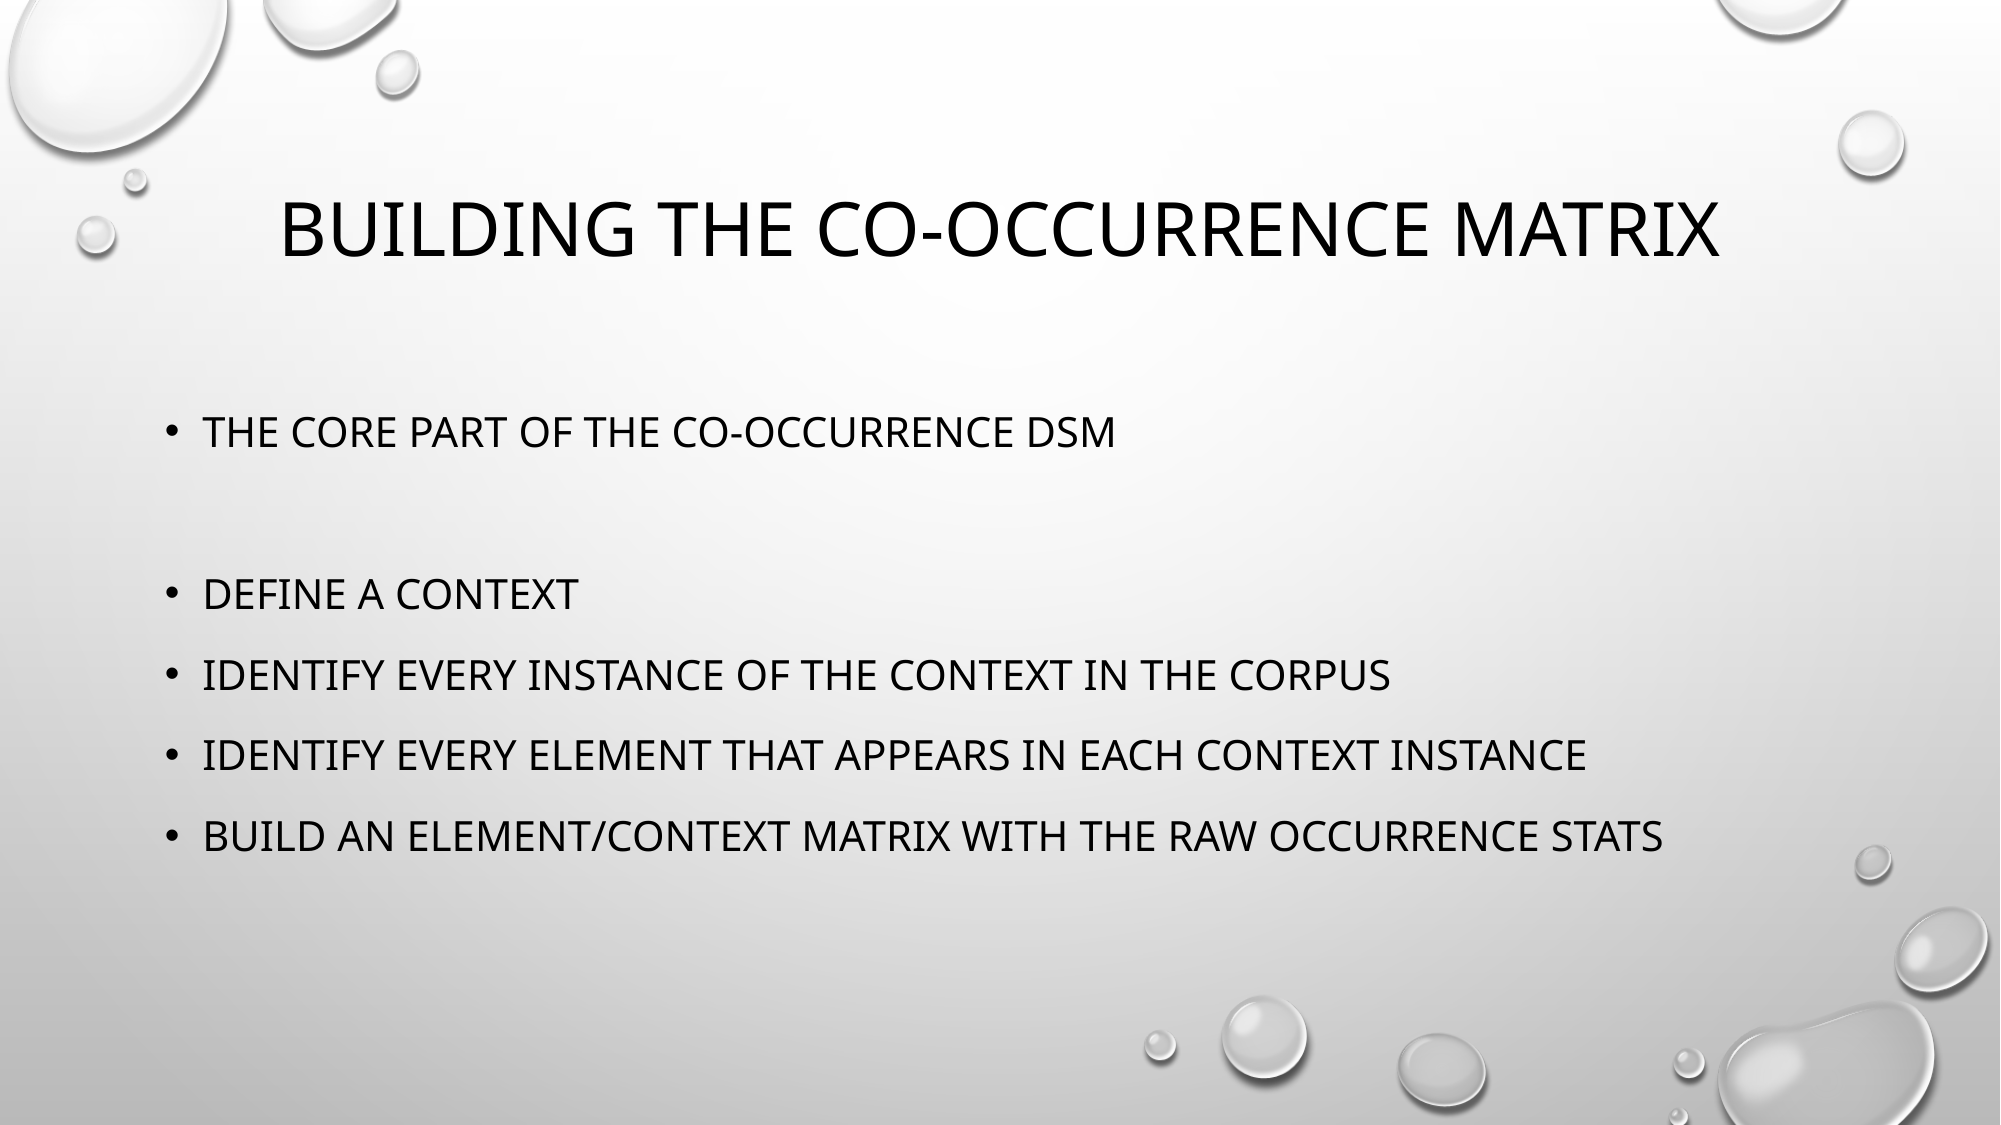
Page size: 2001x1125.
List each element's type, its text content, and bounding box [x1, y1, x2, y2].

list The core part of the co-occurrence DSM Define a context Identify every instance of the context in the corpus Identify every element that appears in each context instance Build an element/context matrix with the raw occurrence stats [149, 388, 1850, 950]
title Building the co-occurrence matrix [149, 101, 1851, 364]
picture [0, 0, 2000, 1125]
